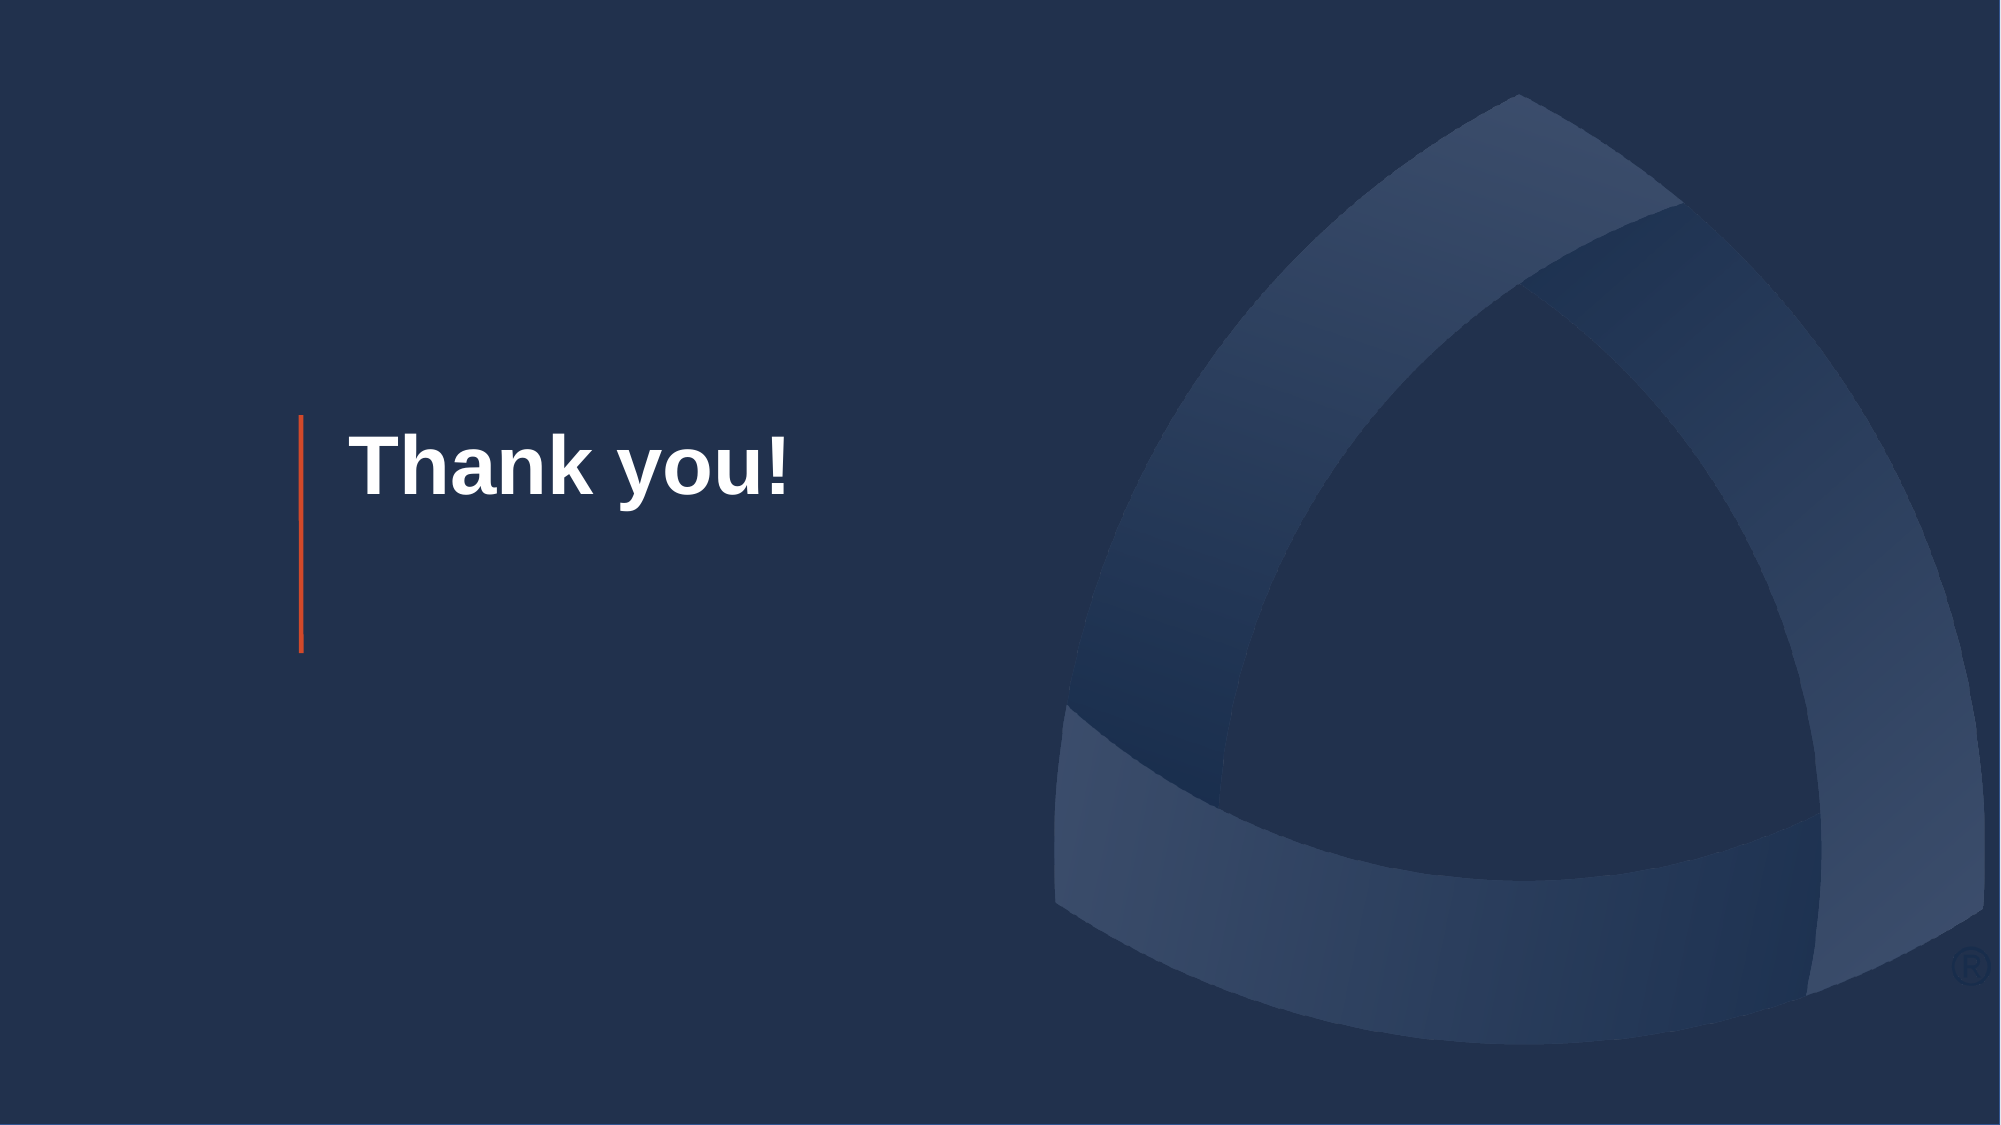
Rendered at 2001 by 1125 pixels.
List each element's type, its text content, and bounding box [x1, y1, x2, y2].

subtitle Thank you! [333, 415, 1834, 687]
